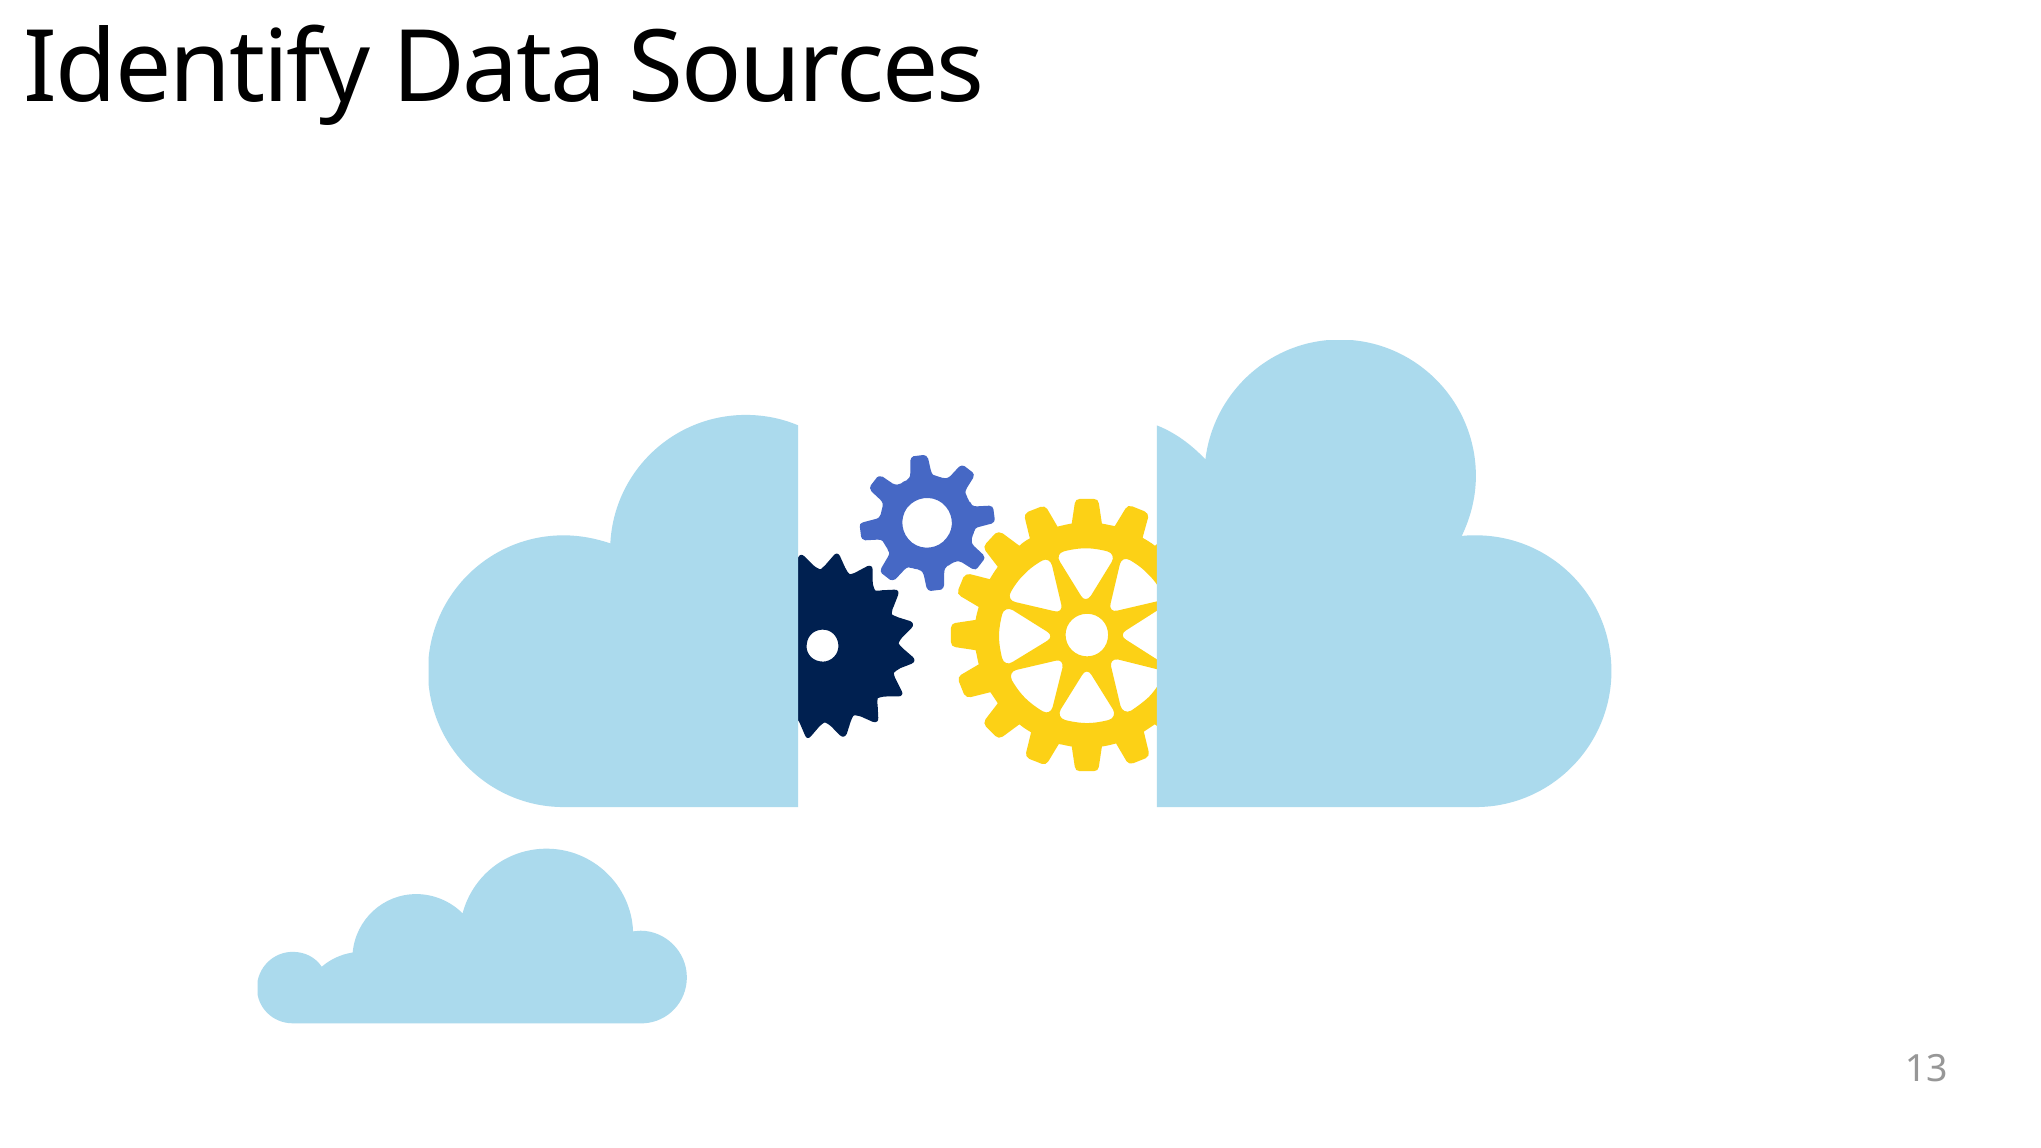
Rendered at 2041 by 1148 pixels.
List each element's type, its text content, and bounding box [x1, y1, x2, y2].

title Identify Data Sources [0, 0, 2041, 133]
slide_number 13 [1890, 1036, 2041, 1099]
picture [428, 339, 1612, 808]
picture [257, 848, 688, 1025]
